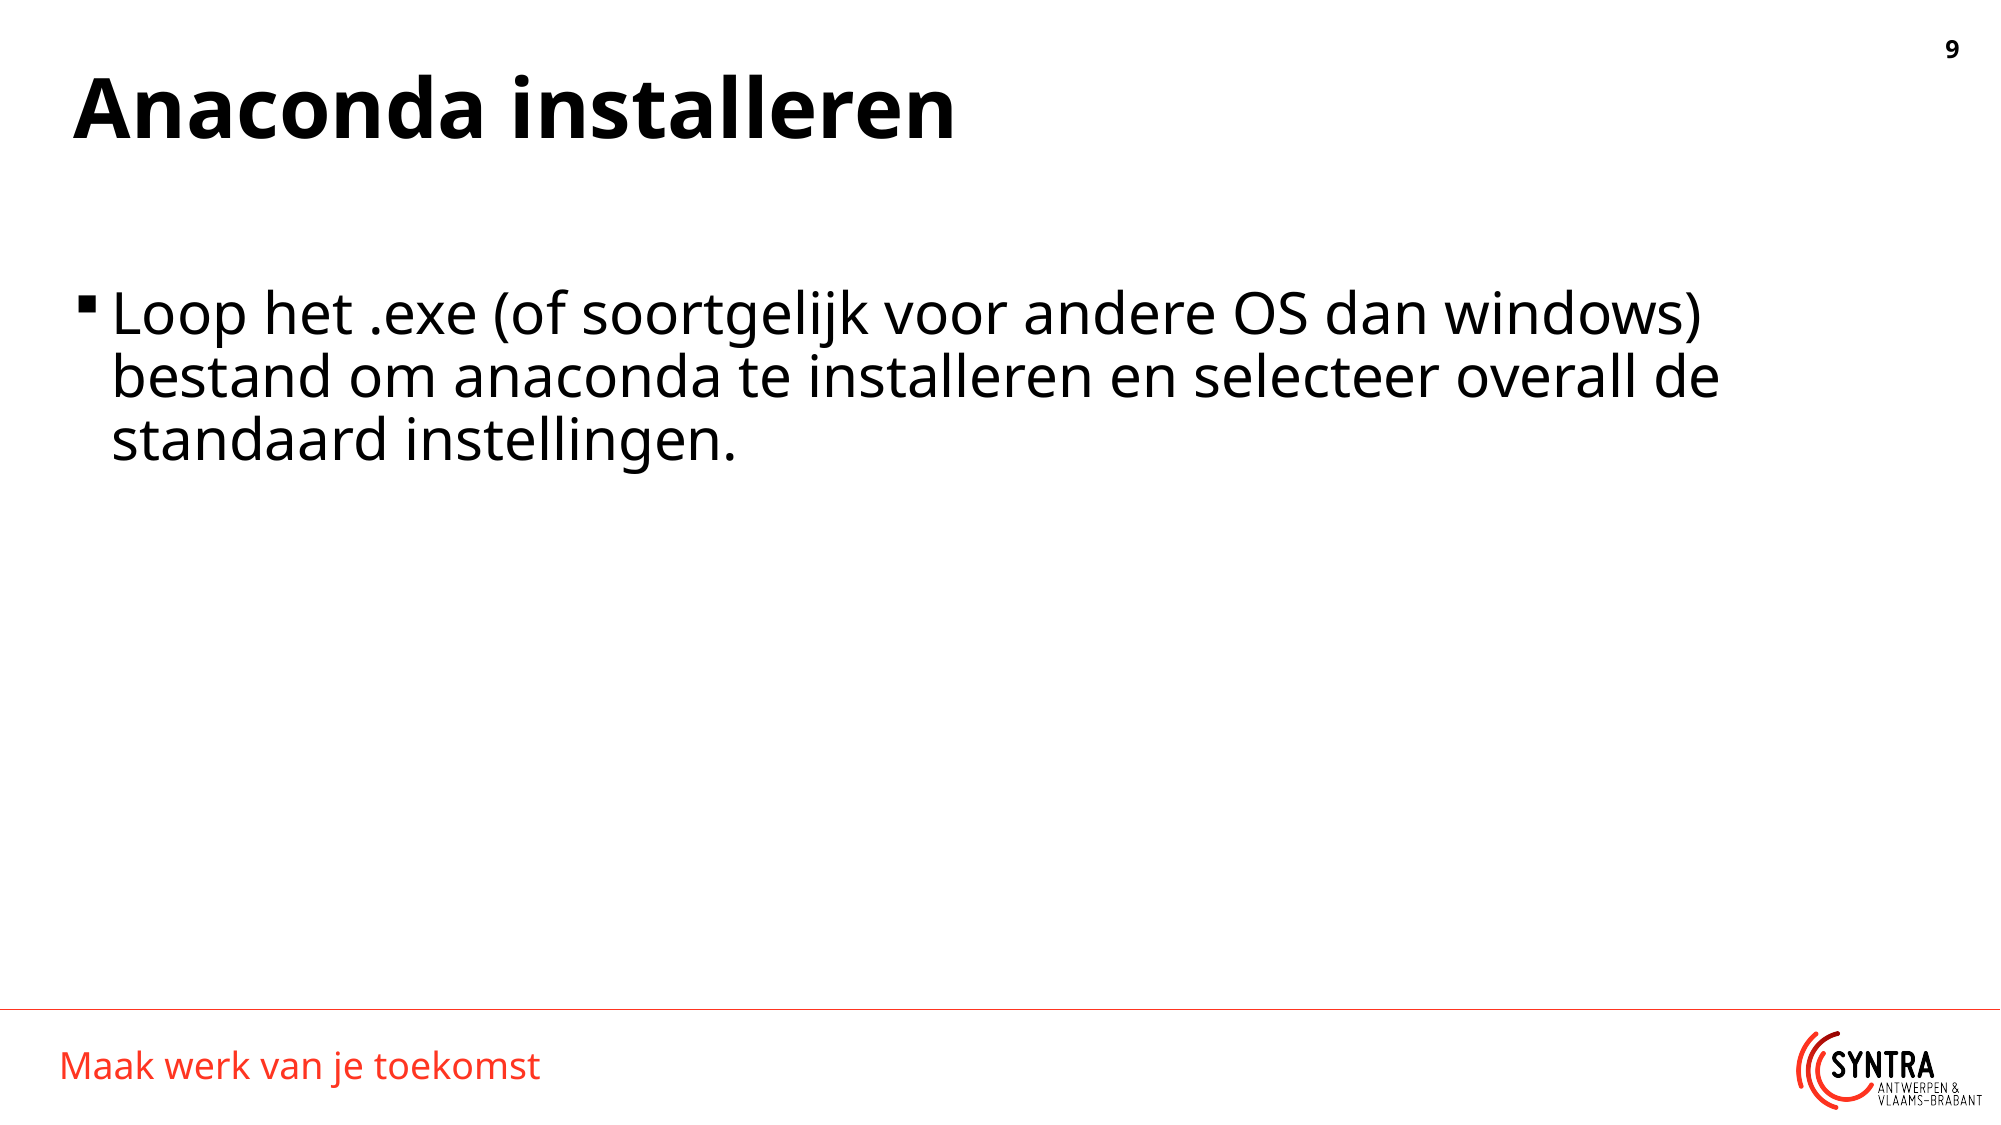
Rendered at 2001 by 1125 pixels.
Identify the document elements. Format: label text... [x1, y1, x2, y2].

picture [1796, 1031, 1982, 1110]
list Loop het .exe (of soortgelijk voor andere OS dan windows) bestand om anaconda te installeren en selecteer overall de standaard instellingen. [59, 276, 1906, 909]
title Anaconda installeren [59, 59, 1901, 276]
